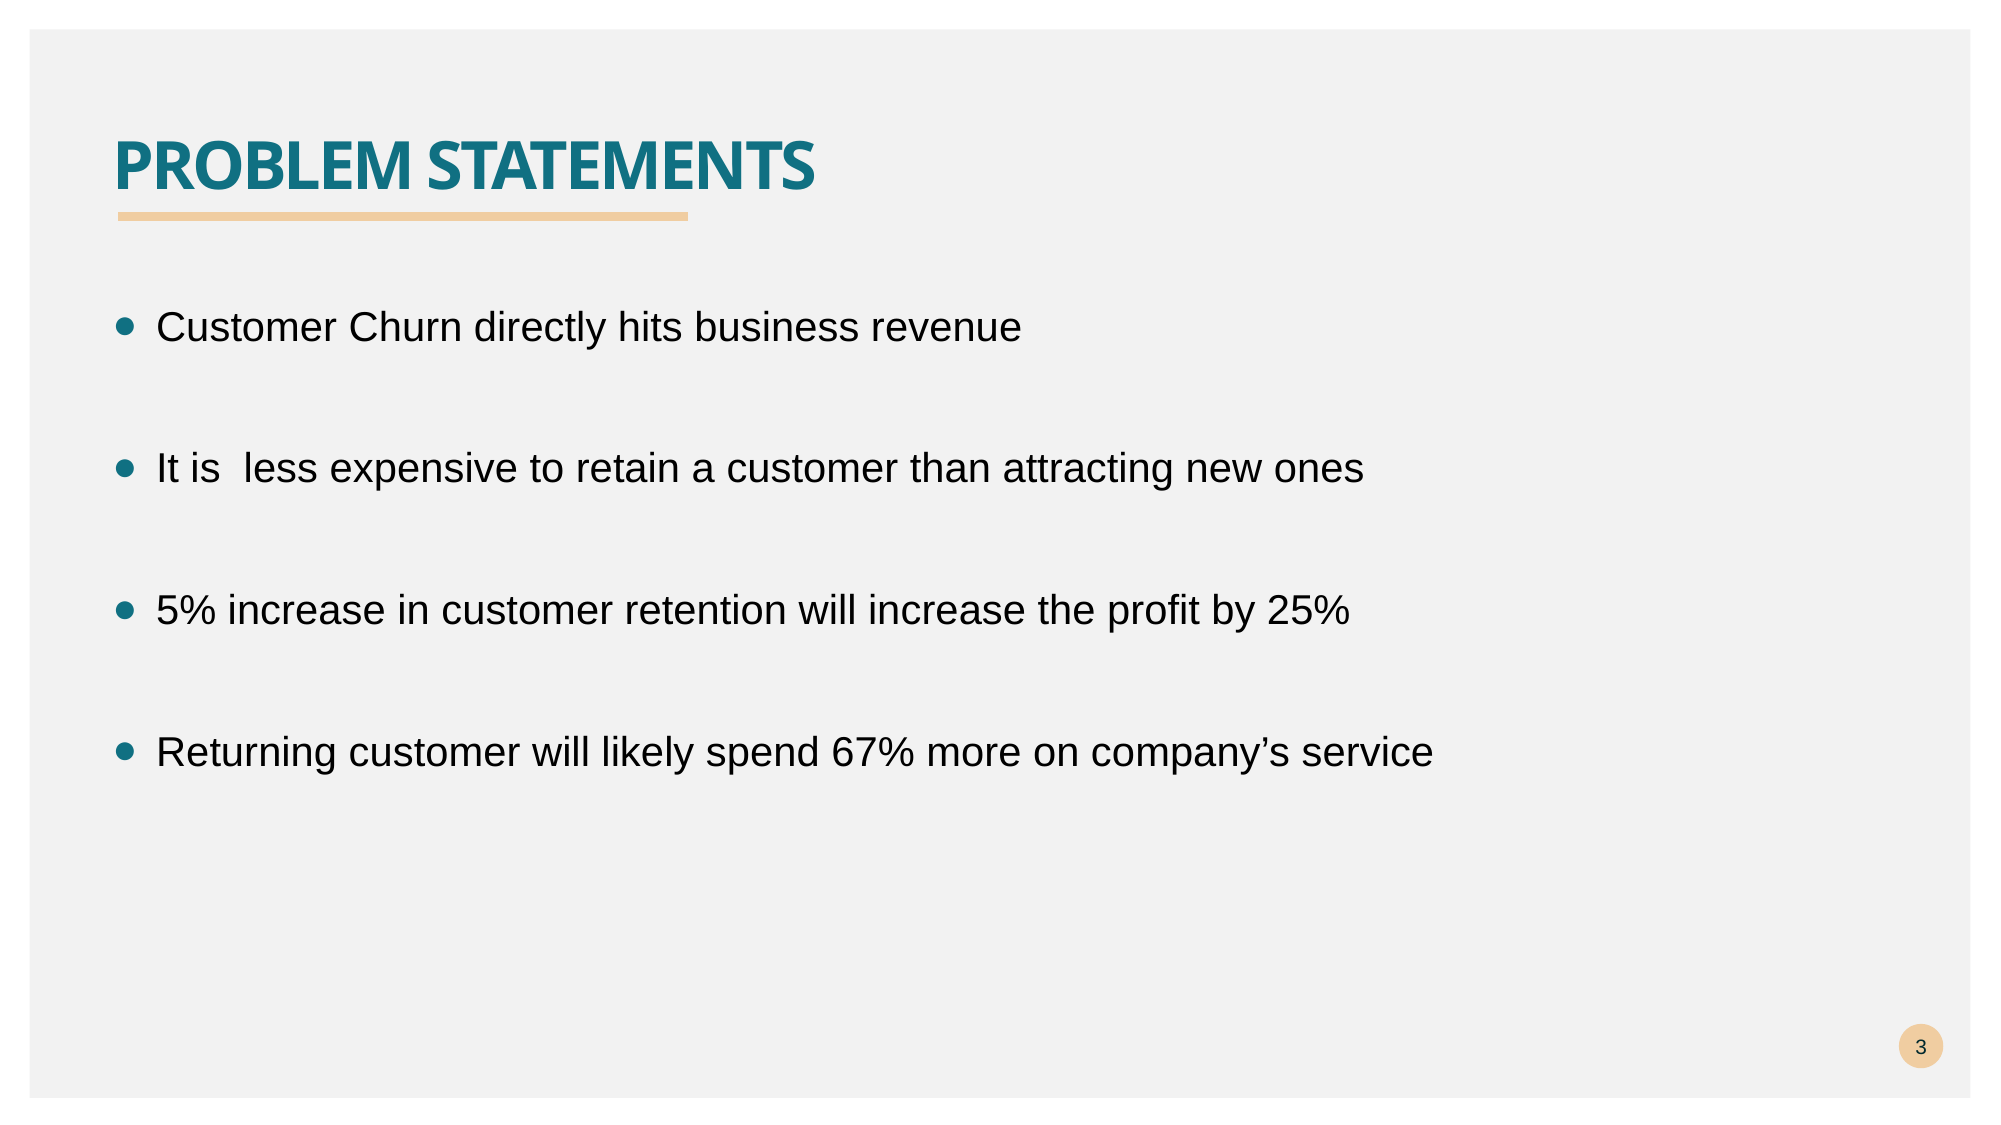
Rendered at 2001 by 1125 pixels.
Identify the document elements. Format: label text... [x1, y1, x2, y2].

slide_number 3 [1898, 1023, 1944, 1069]
title Problem statements [112, 132, 1353, 194]
list Customer Churn directly hits business revenue It is less expensive to retain a customer than attracting new ones 5% increase in customer retention will increase the profit by 25% Returning customer will likely spend 67% more on company’s service [112, 299, 1777, 1009]
